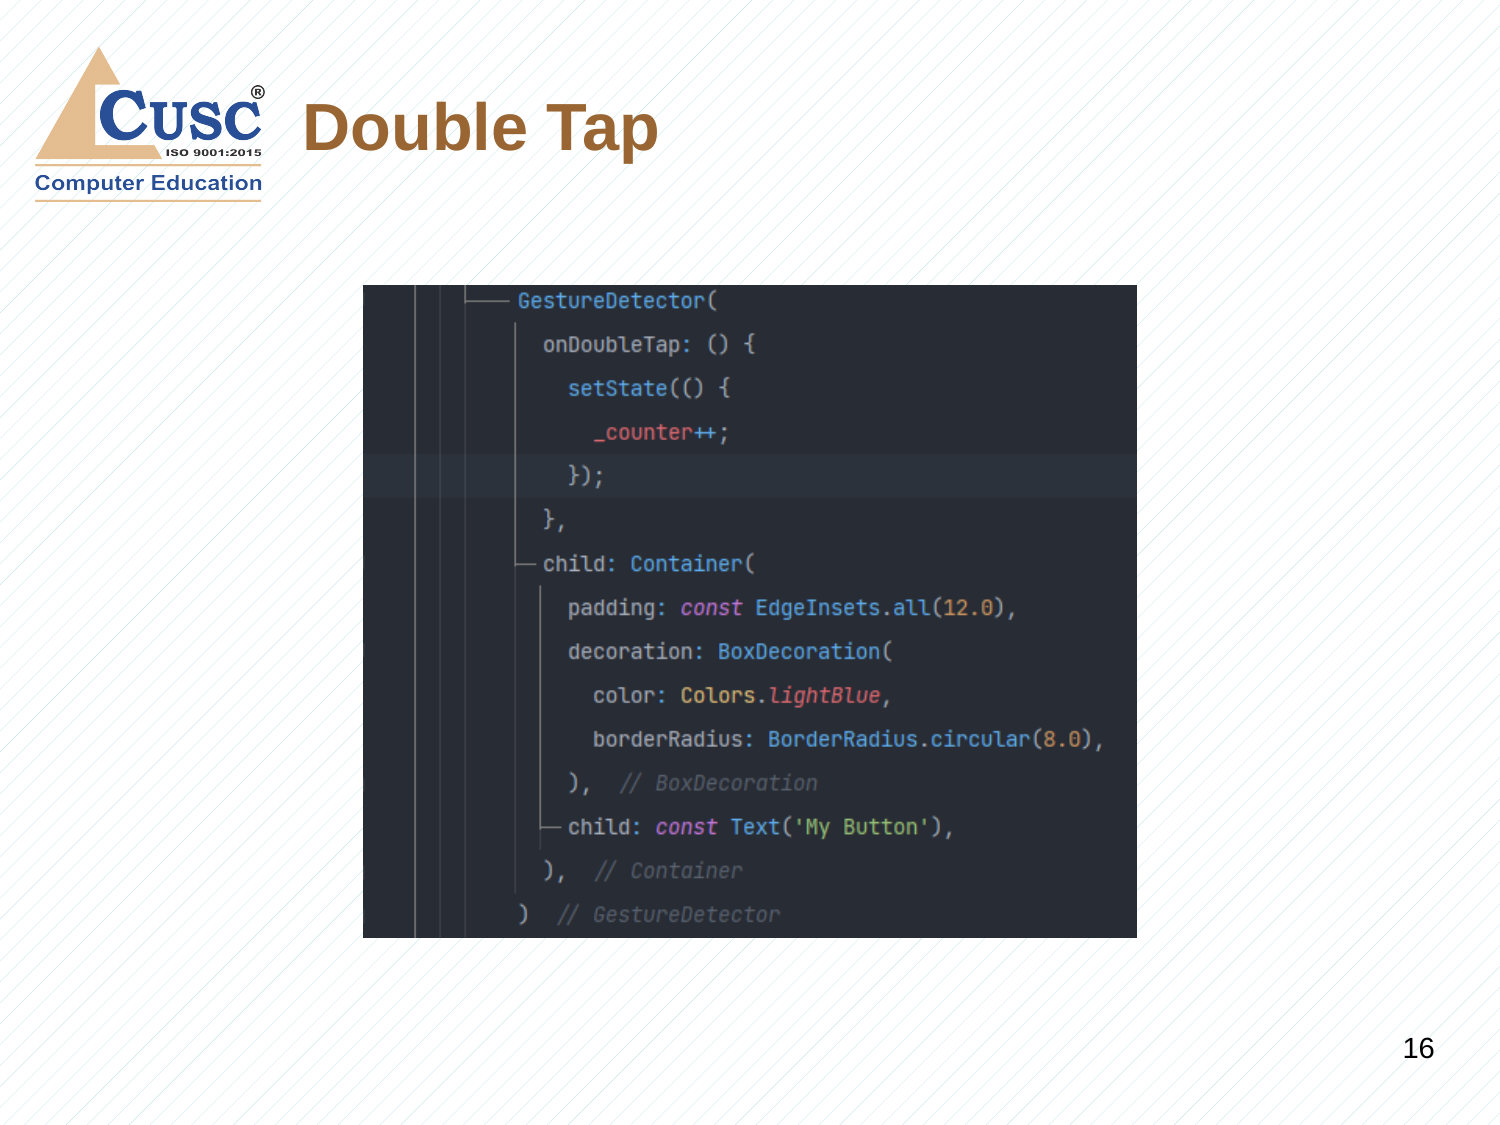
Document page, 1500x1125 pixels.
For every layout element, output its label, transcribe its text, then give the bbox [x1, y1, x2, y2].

picture [363, 285, 1137, 938]
title Double Tap [287, 46, 1450, 202]
picture [35, 46, 265, 202]
slide_number 16 [1100, 1021, 1450, 1113]
